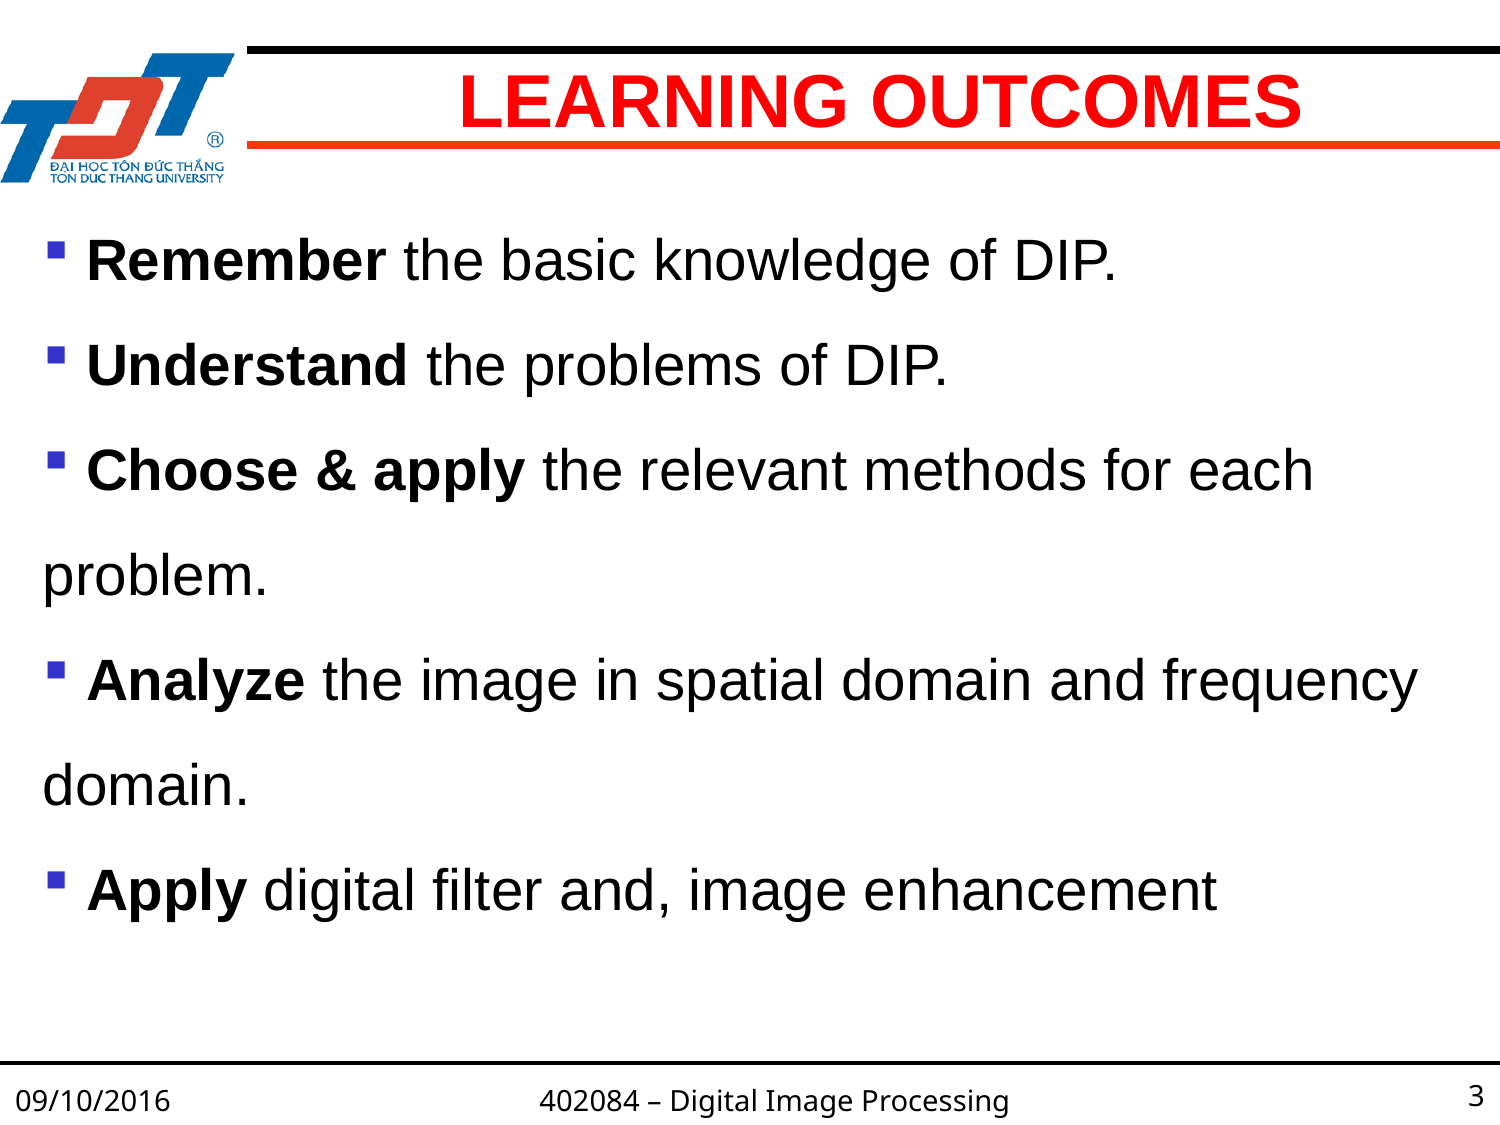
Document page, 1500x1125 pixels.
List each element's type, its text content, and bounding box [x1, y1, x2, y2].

footer 402084 – Digital Image Processing [499, 1049, 1051, 1125]
title LEARNING OUTCOMES [262, 50, 1500, 150]
picture [0, 0, 235, 180]
text_box Remember the basic knowledge of DIP. Understand the problems of DIP. Choose & apply the relevant methods for each problem. Analyze the image in spatial domain and frequency domain. Apply digital filter and, image enhancement [0, 180, 1500, 1050]
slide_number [0, 1049, 313, 1125]
slide_number 3 [1187, 1050, 1500, 1125]
